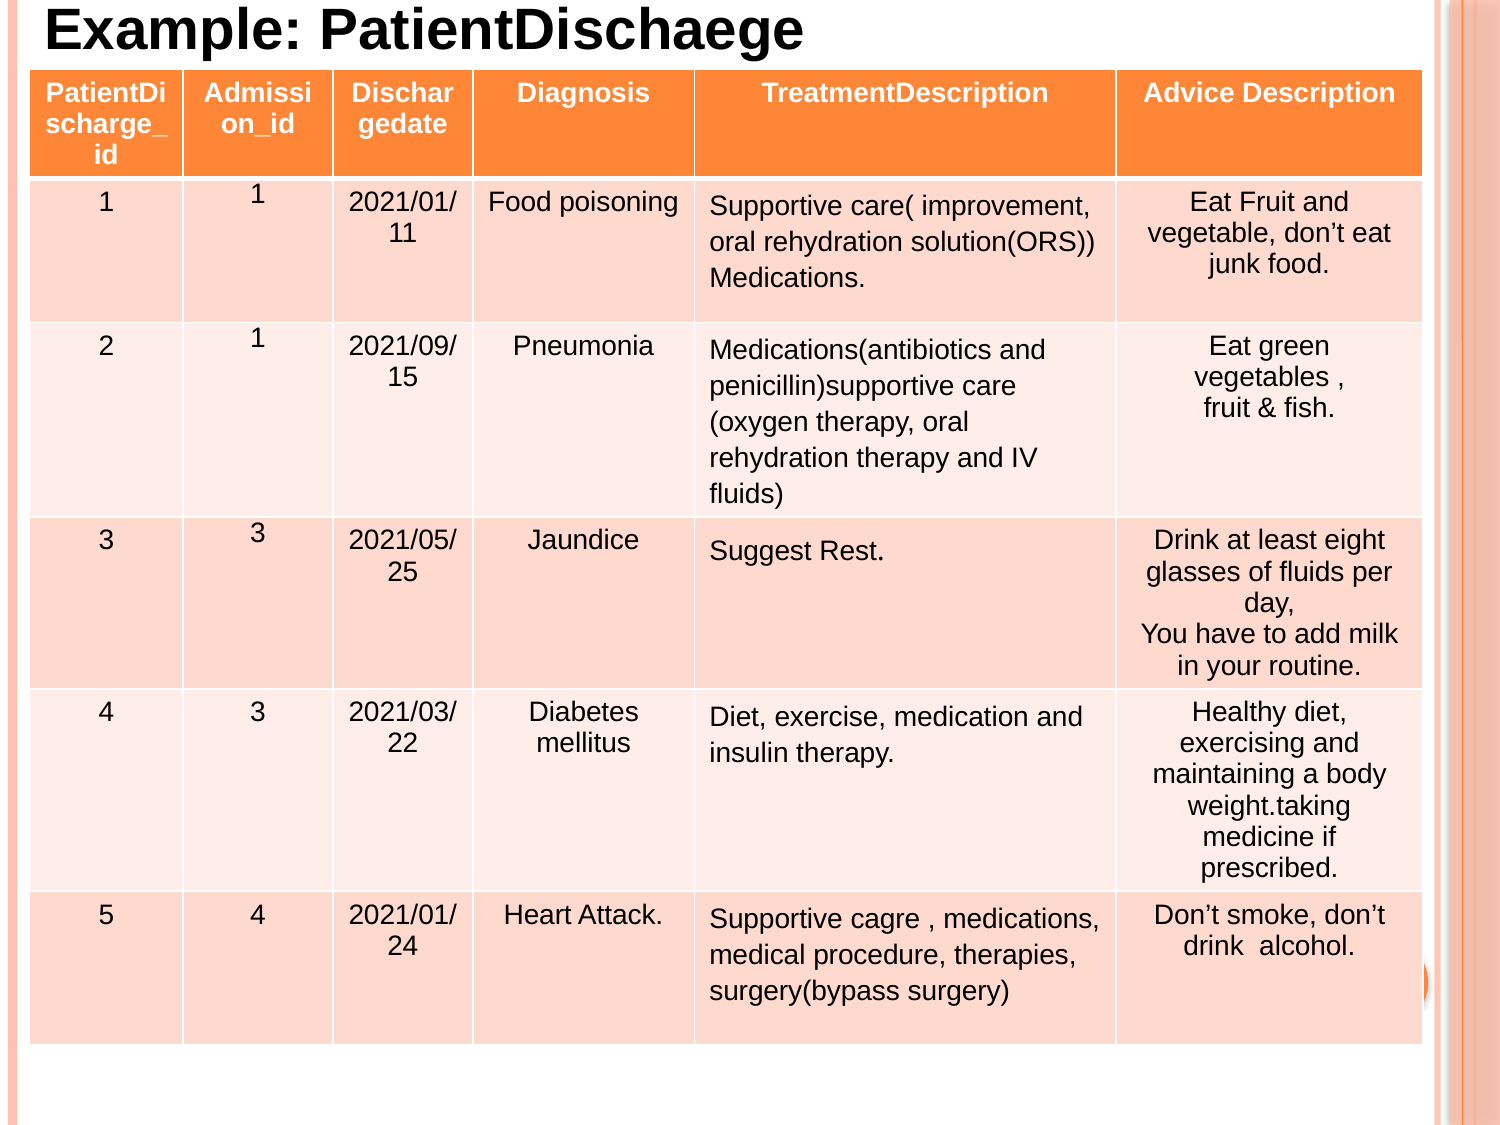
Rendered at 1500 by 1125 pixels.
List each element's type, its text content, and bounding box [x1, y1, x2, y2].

table_cell Healthy diet, exercising and maintaining a body weight.taking medicine if prescribed. [1117, 690, 1422, 890]
table_cell Jaundice [474, 518, 694, 688]
table_cell Eat green vegetables , fruit & fish. [1117, 323, 1422, 516]
table_header PatientDischarge_id [30, 70, 182, 176]
table_cell Diabetes mellitus [474, 690, 694, 890]
table_cell Food poisoning [474, 181, 694, 322]
table_cell Supportive cagre , medications, medical procedure, therapies, surgery(bypass surgery) [695, 892, 1115, 1044]
table_cell Heart Attack. [474, 892, 694, 1044]
table_cell 5 [30, 892, 182, 1044]
table_cell 2021/05/25 [334, 518, 472, 688]
table_cell 3 [184, 518, 332, 688]
table_cell 2021/03/22 [334, 690, 472, 890]
table_cell Don’t smoke, don’t drink alcohol. [1117, 892, 1422, 1044]
table_cell Eat Fruit and vegetable, don’t eat junk food. [1117, 181, 1422, 322]
table_header Admission_id [184, 70, 332, 176]
table_cell 1 [184, 181, 332, 322]
table_cell Drink at least eight glasses of fluids per day, You have to add milk in your routine. [1117, 518, 1422, 688]
table_cell 1 [184, 323, 332, 516]
table_cell 1 [30, 181, 182, 322]
table_cell Pneumonia [474, 323, 694, 516]
table_cell Medications(antibiotics and penicillin)supportive care (oxygen therapy, oral rehydration therapy and IV fluids) [695, 323, 1115, 516]
table_cell 3 [30, 518, 182, 688]
table_header Dischargedate [334, 70, 472, 176]
table_cell 4 [184, 892, 332, 1044]
table_cell 2021/01/11 [334, 181, 472, 322]
table_cell Supportive care( improvement, oral rehydration solution(ORS)) Medications. [695, 181, 1115, 322]
table_cell 2021/01/24 [334, 892, 472, 1044]
table_cell 2021/09/15 [334, 323, 472, 516]
table_cell 2 [30, 323, 182, 516]
table_cell Suggest Rest. [695, 518, 1115, 688]
table_cell 4 [30, 690, 182, 890]
table_cell Diet, exercise, medication and insulin therapy. [695, 690, 1115, 890]
table_header TreatmentDescription [695, 70, 1115, 176]
table_header Advice Description [1117, 70, 1422, 176]
table_cell 3 [184, 690, 332, 890]
table_header Diagnosis [474, 70, 694, 176]
text_box Example: PatientDischaege [29, 0, 1117, 69]
